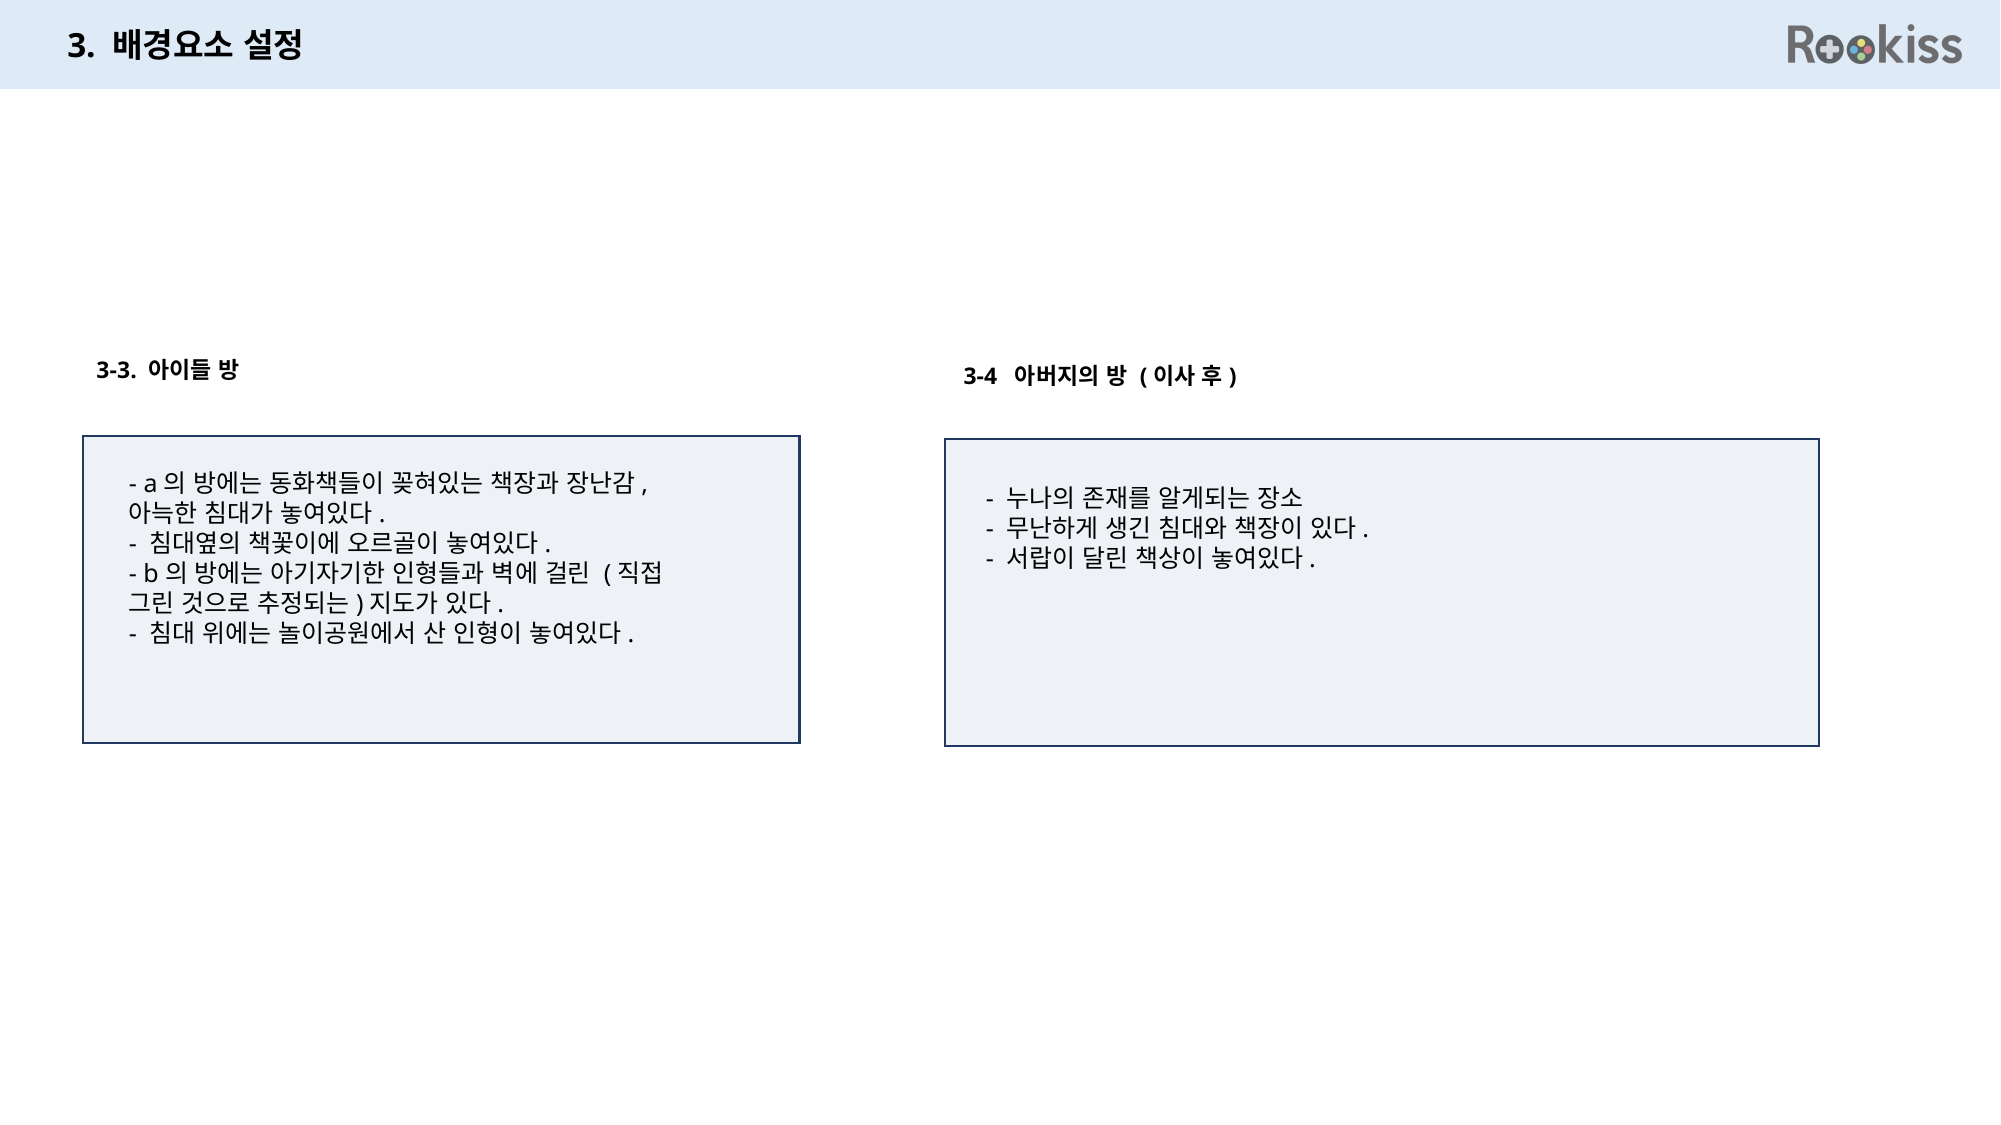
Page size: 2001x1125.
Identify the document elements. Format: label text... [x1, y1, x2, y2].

text_box 3-4 아버지의 방 (이사 후) [948, 354, 1266, 397]
text_box - a의 방에는 동화책들이 꽂혀있는 책장과 장난감, 아늑한 침대가 놓여있다. - 침대옆의 책꽃이에 오르골이 놓여있다. - b의 방에는 아기자기한 인형들과 벽에 걸린 (직접 그린 것으로 추정되는)지도가 있다. - 침대 위에는 놀이공원에서 산 인형이 놓여있다. [114, 460, 679, 685]
text_box - 누나의 존재를 알게되는 장소 - 무난하게 생긴 침대와 책장이 있다. - 서랍이 달린 책상이 놓여있다. [970, 475, 1720, 610]
text_box 3. 배경요소 설정 [52, 17, 369, 72]
text_box [82, 435, 801, 744]
text_box [0, 0, 2000, 90]
picture [1788, 24, 1962, 64]
text_box [944, 438, 1820, 747]
text_box 3-3. 아이들 방 [81, 348, 398, 391]
